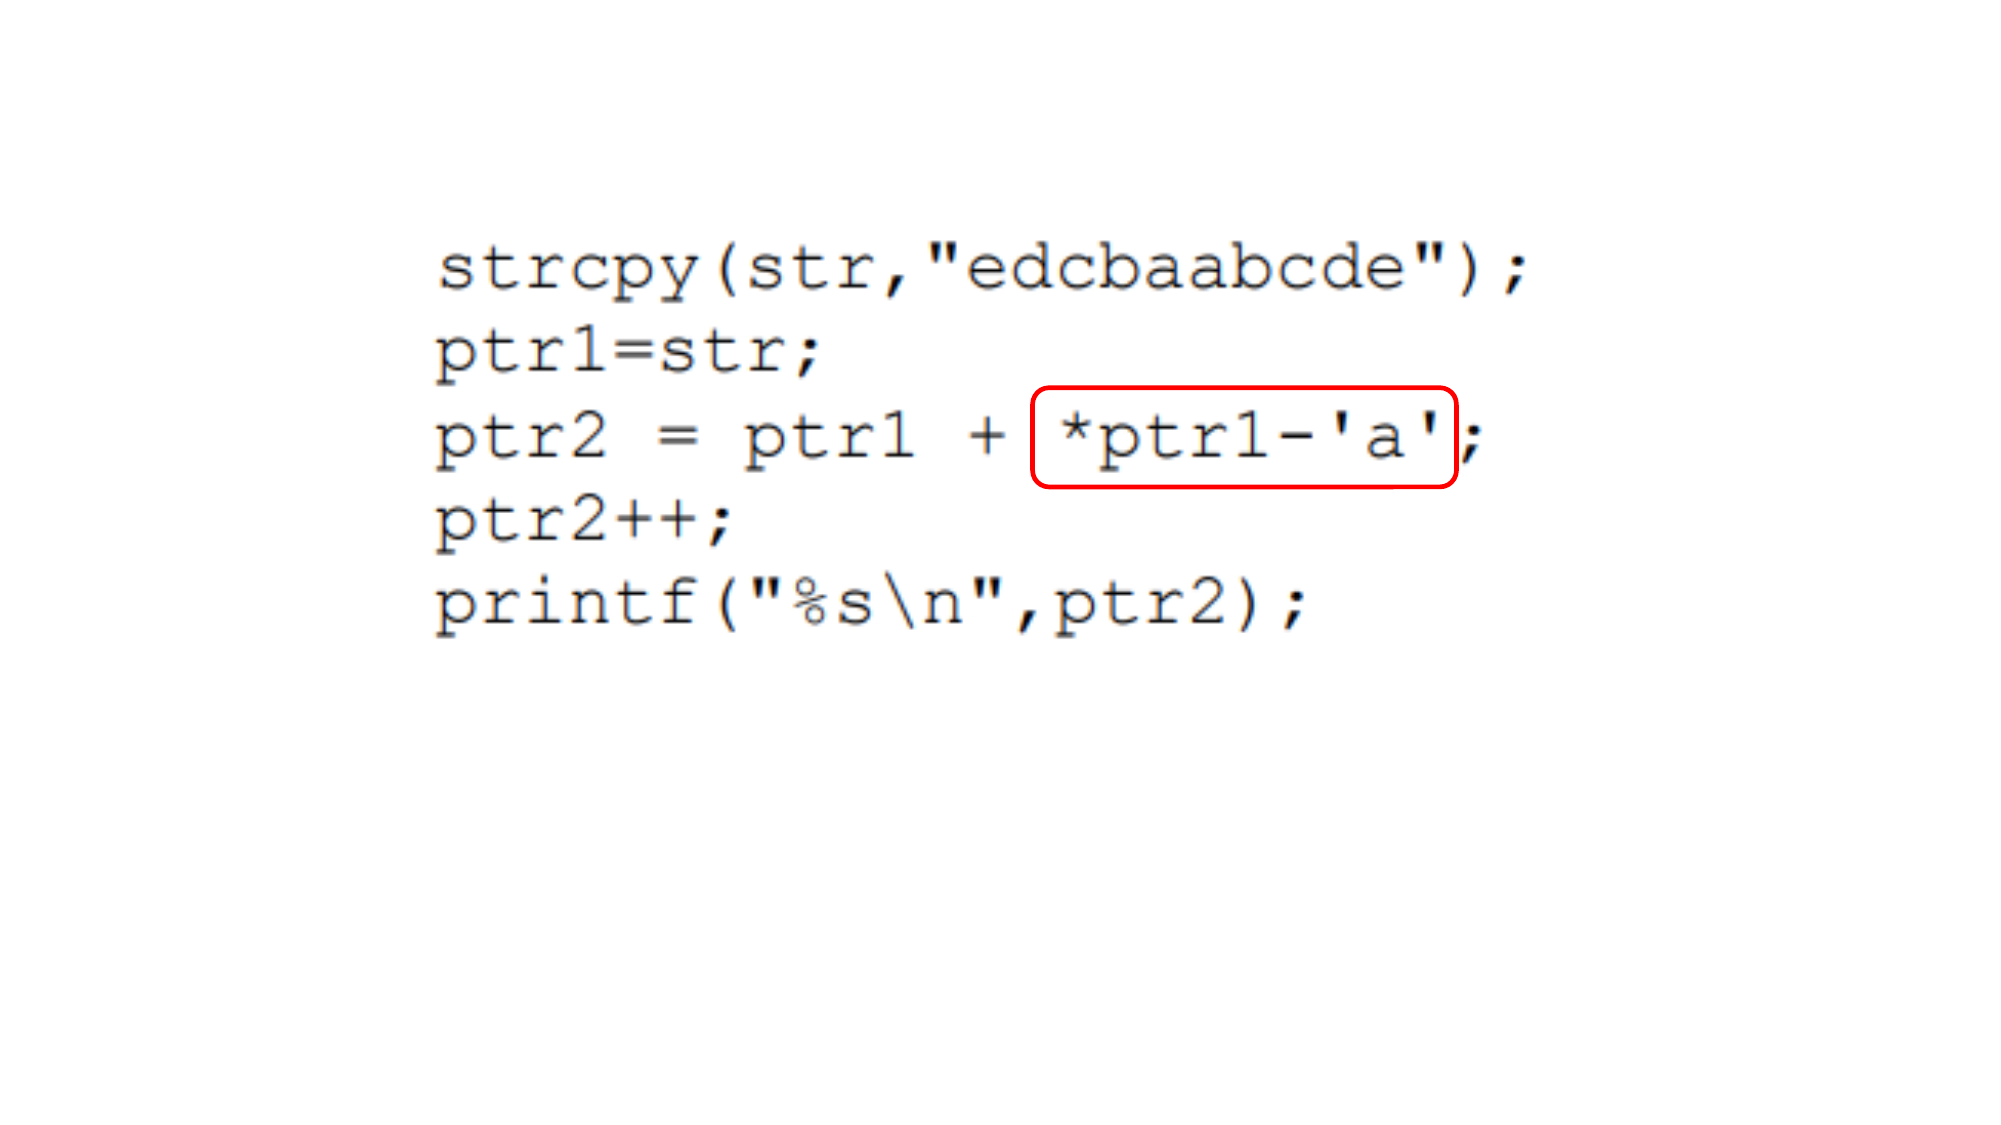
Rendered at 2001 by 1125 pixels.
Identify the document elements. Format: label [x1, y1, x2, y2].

picture [404, 230, 1596, 676]
